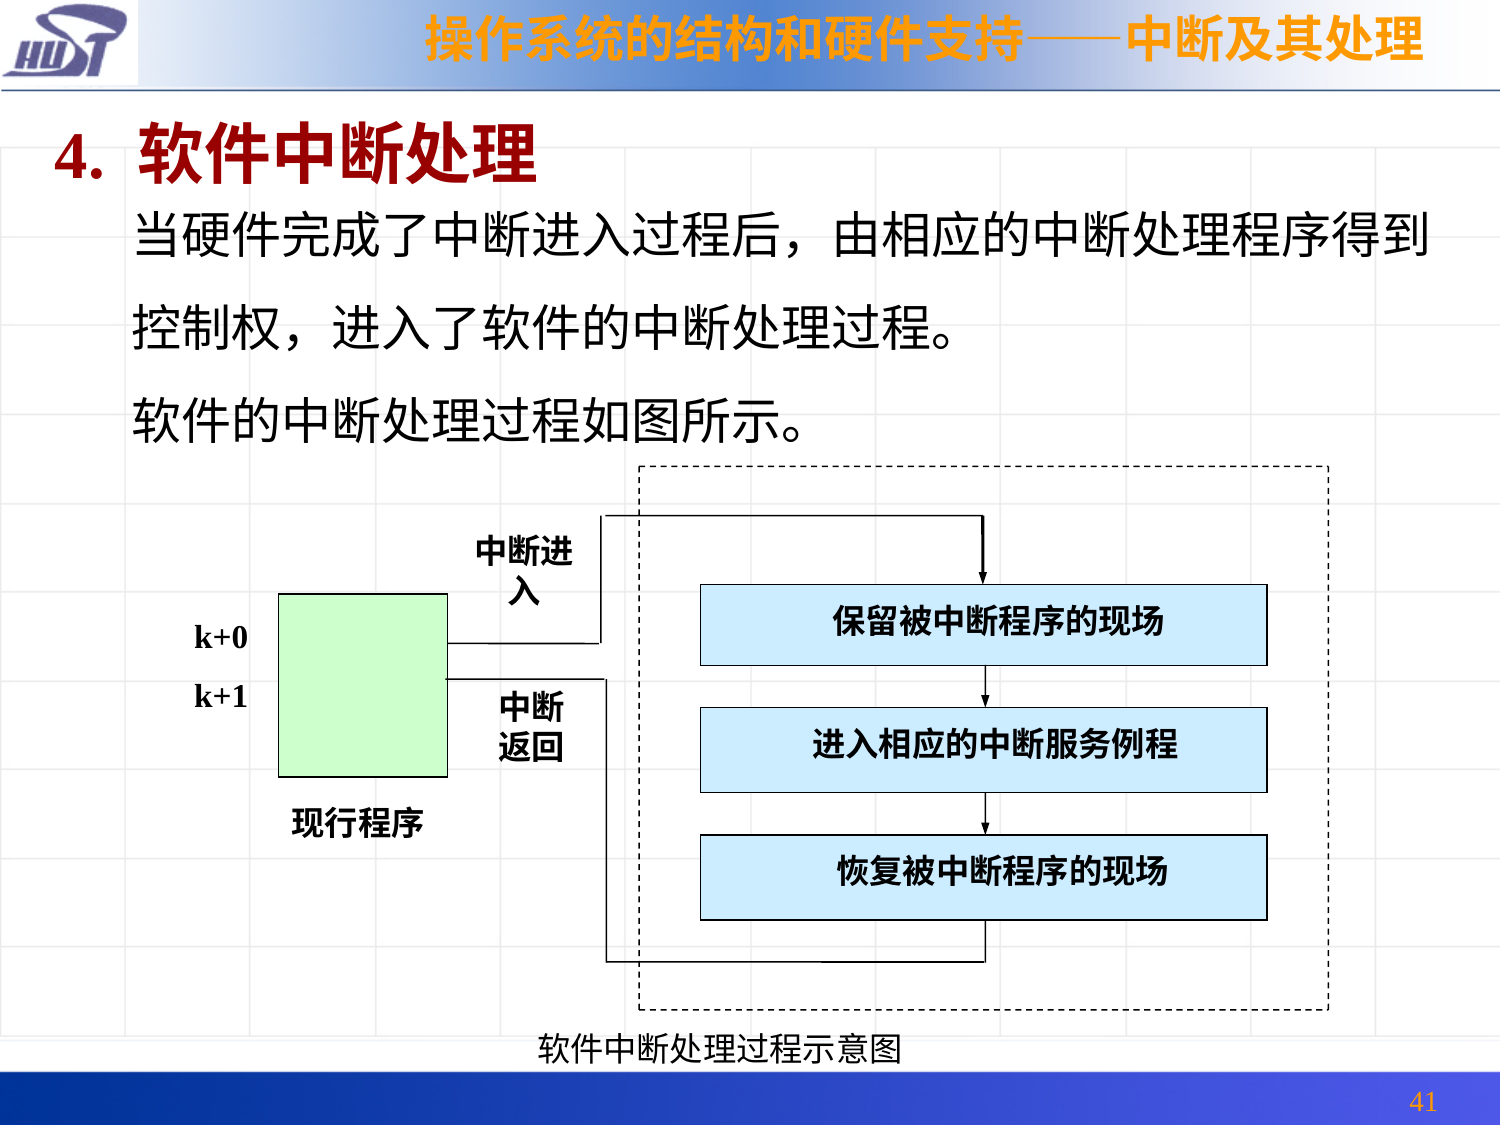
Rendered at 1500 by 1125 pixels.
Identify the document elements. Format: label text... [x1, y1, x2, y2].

text_box 41 [1393, 1067, 1455, 1125]
picture [0, 0, 1500, 1125]
text_box 4. 软件中断处理 [40, 88, 982, 200]
text_box 操作系统的结构和硬件支持——中断及其处理 [62, 6, 1440, 76]
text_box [163, 466, 1329, 1011]
text_box 软件中断处理过程示意图 [522, 1018, 959, 1076]
text_box 当硬件完成了中断进入过程后，由相应的中断处理程序得到 控制权，进入了软件的中断处理过程。 软件的中断处理过程如图所示。 [59, 178, 1463, 457]
